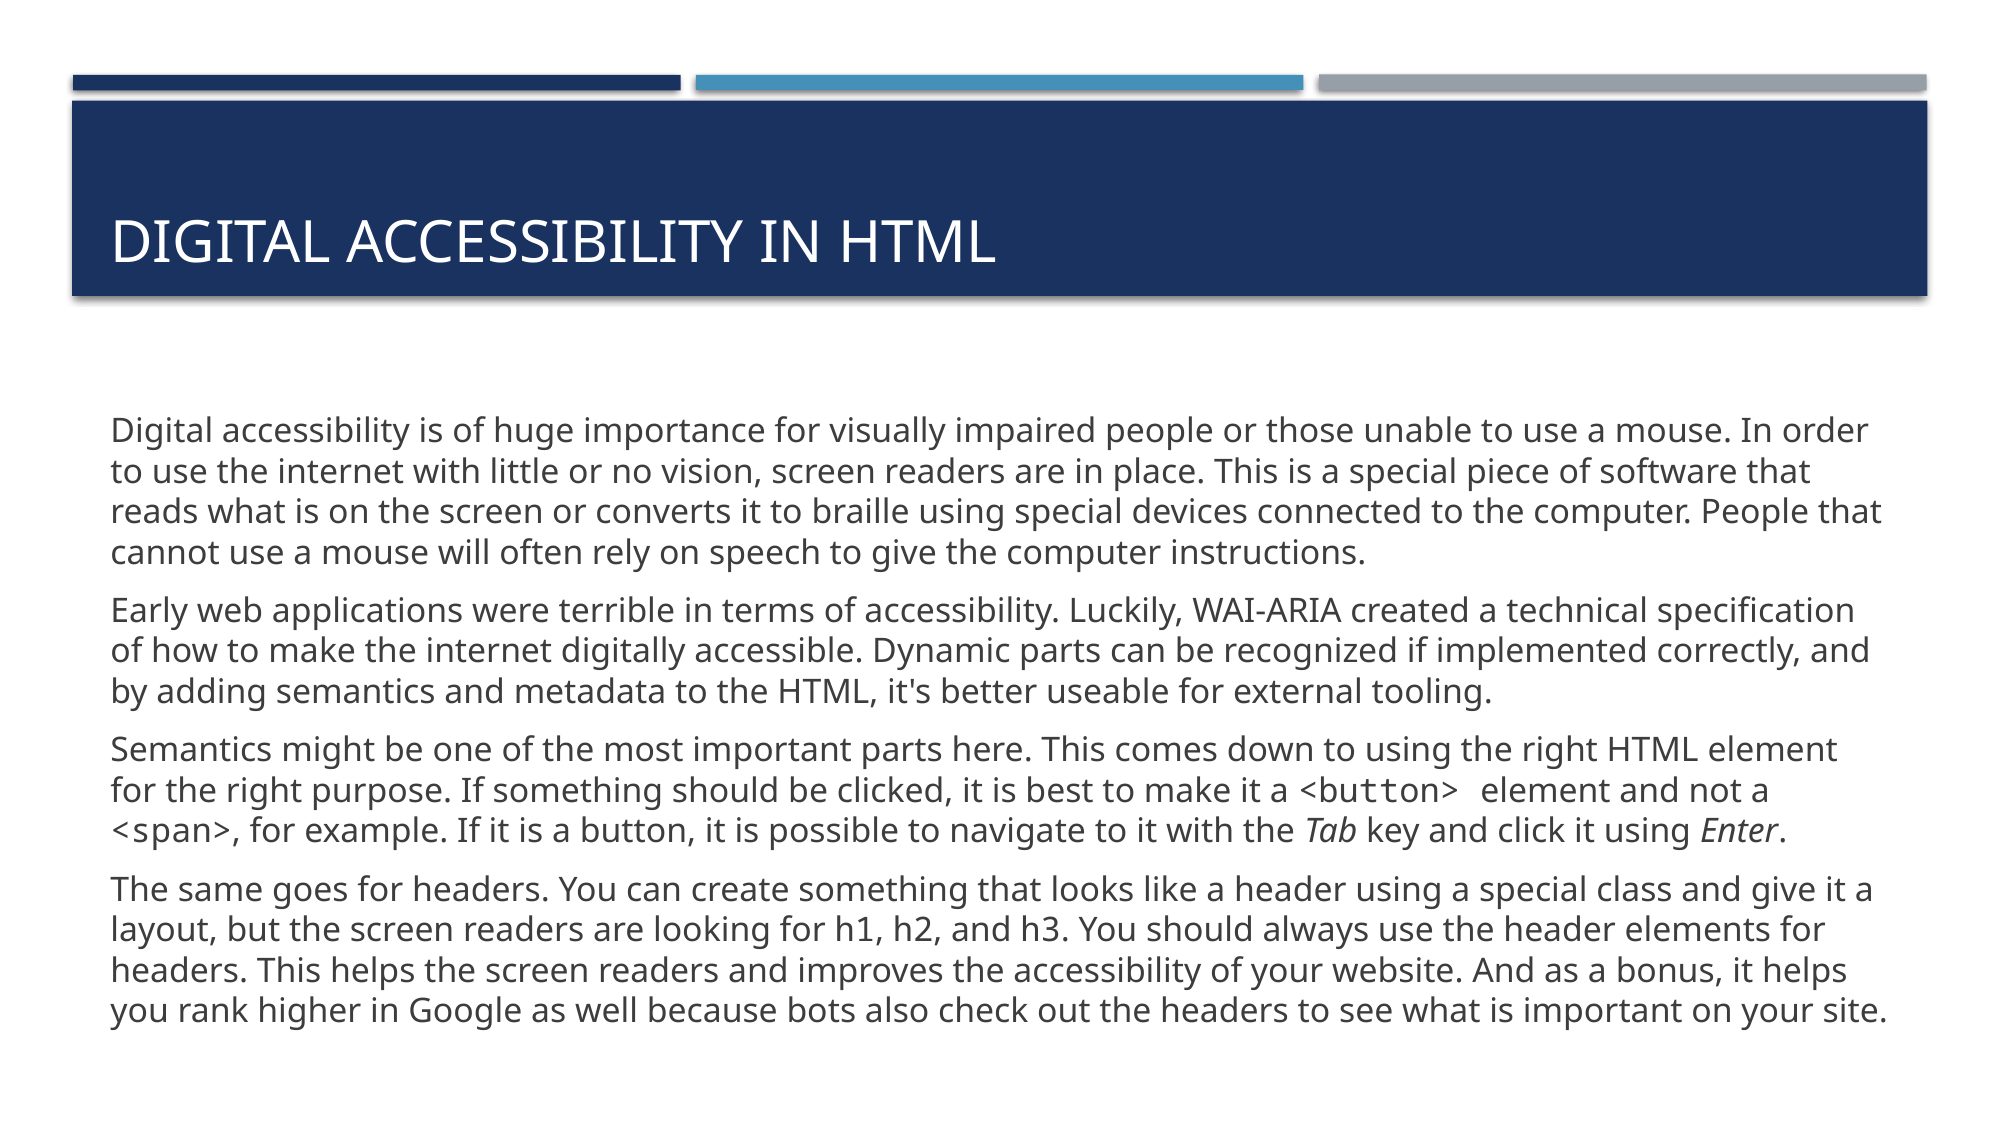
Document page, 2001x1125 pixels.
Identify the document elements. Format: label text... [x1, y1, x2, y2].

list Digital accessibility is of huge importance for visually impaired people or those unable to use a mouse. In order to use the internet with little or no vision, screen readers are in place. This is a special piece of software that reads what is on the screen or converts it to braille using special devices connected to the computer. People that cannot use a mouse will often rely on speech to give the computer instructions. Early web applications were terrible in terms of accessibility. Luckily, WAI-ARIA created a technical specification of how to make the internet digitally accessible. Dynamic parts can be recognized if implemented correctly, and by adding semantics and metadata to the HTML, it's better useable for external tooling. Semantics might be one of the most important parts here. This comes down to using the right HTML element for the right purpose. If something should be clicked, it is best to make it a <button> element and not a <span>, for example. If it is a button, it is possible to navigate to it with the Tab key and click it using Enter. The same goes for headers. You can create something that looks like a header using a special class and give it a layout, but the screen readers are looking for h1, h2, and h3. You should always use the header elements for headers. This helps the screen readers and improves the accessibility of your website. And as a bonus, it helps you rank higher in Google as well because bots also check out the headers to see what is important on your site. [95, 357, 1905, 1081]
title Digital accessibility in HTML [95, 115, 1905, 282]
